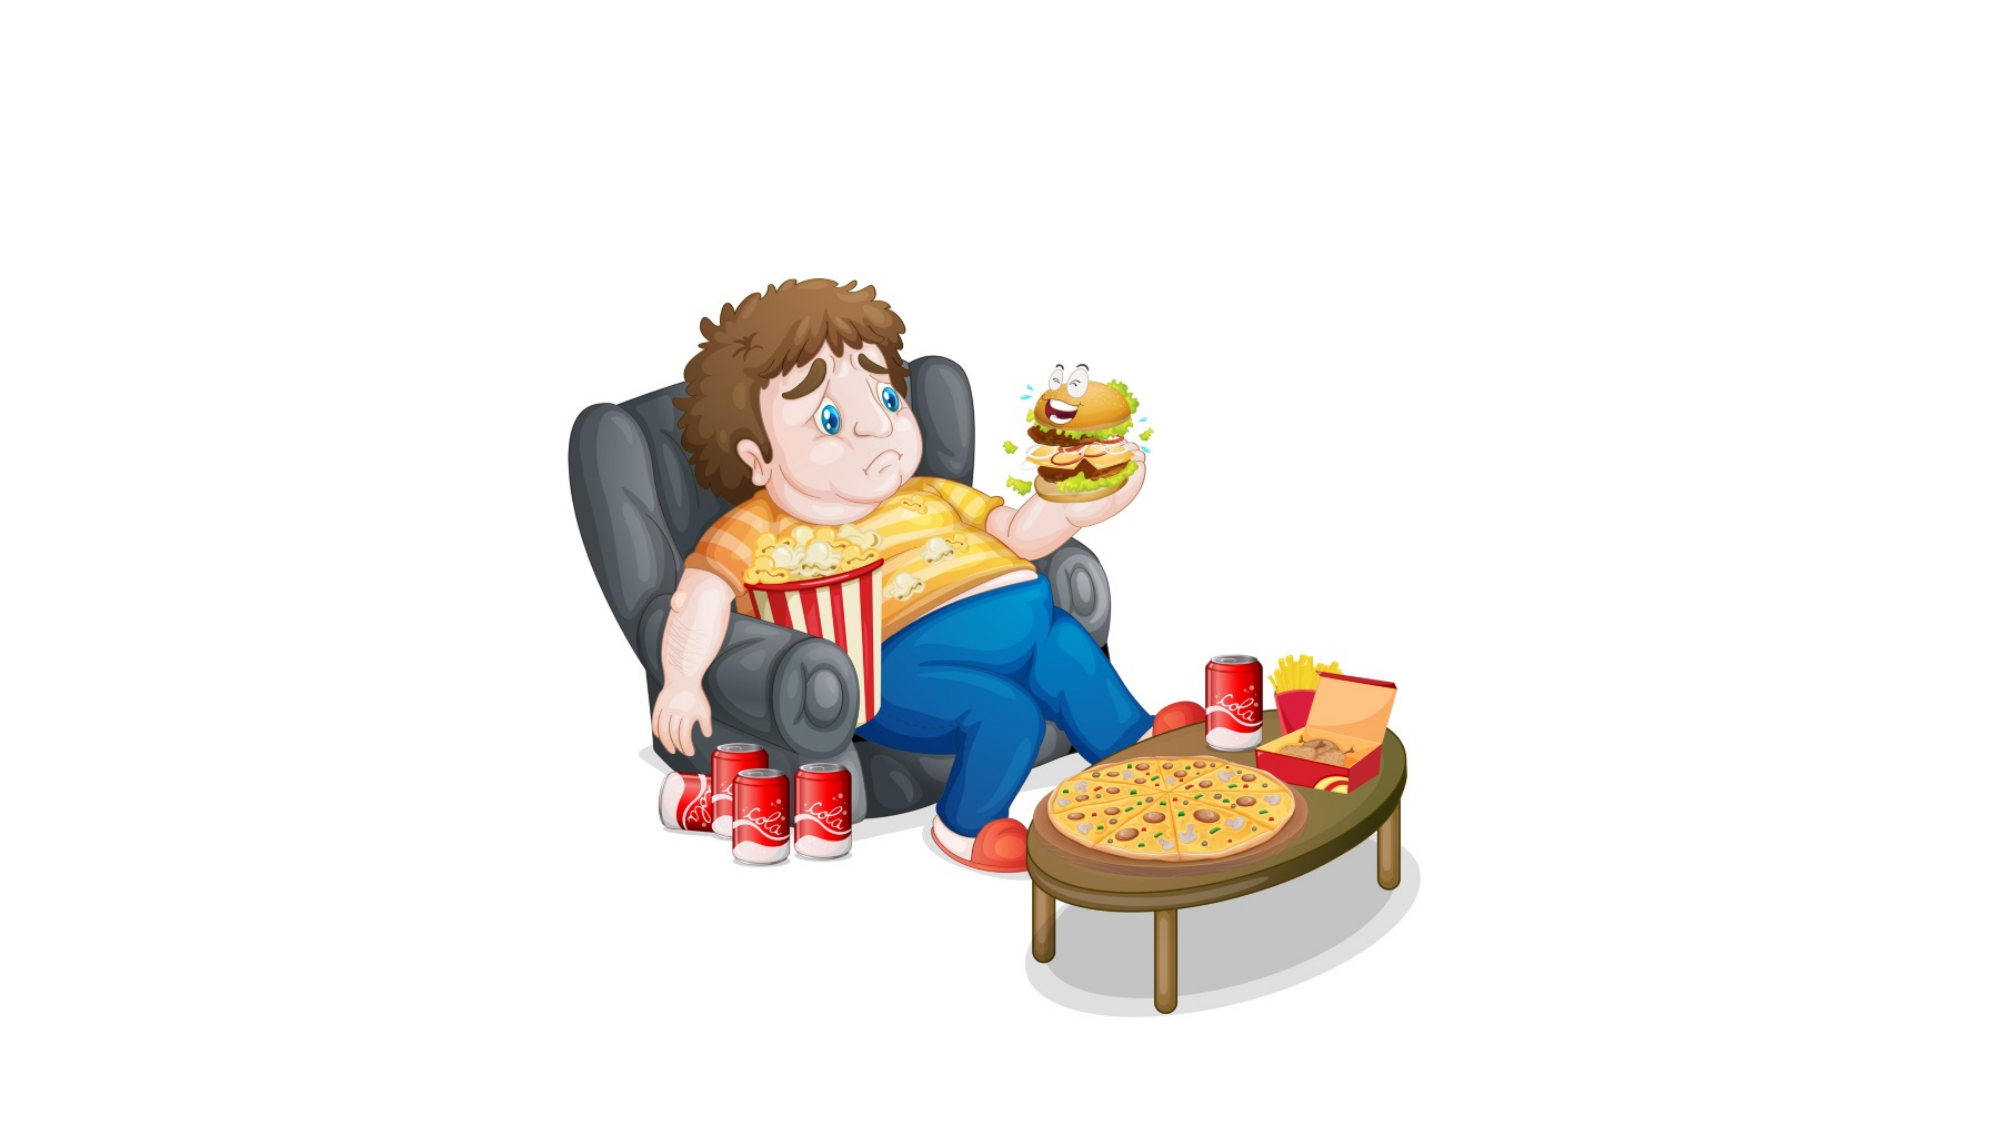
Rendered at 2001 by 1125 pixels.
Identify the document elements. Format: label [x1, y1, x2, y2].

list [531, 255, 1453, 1044]
